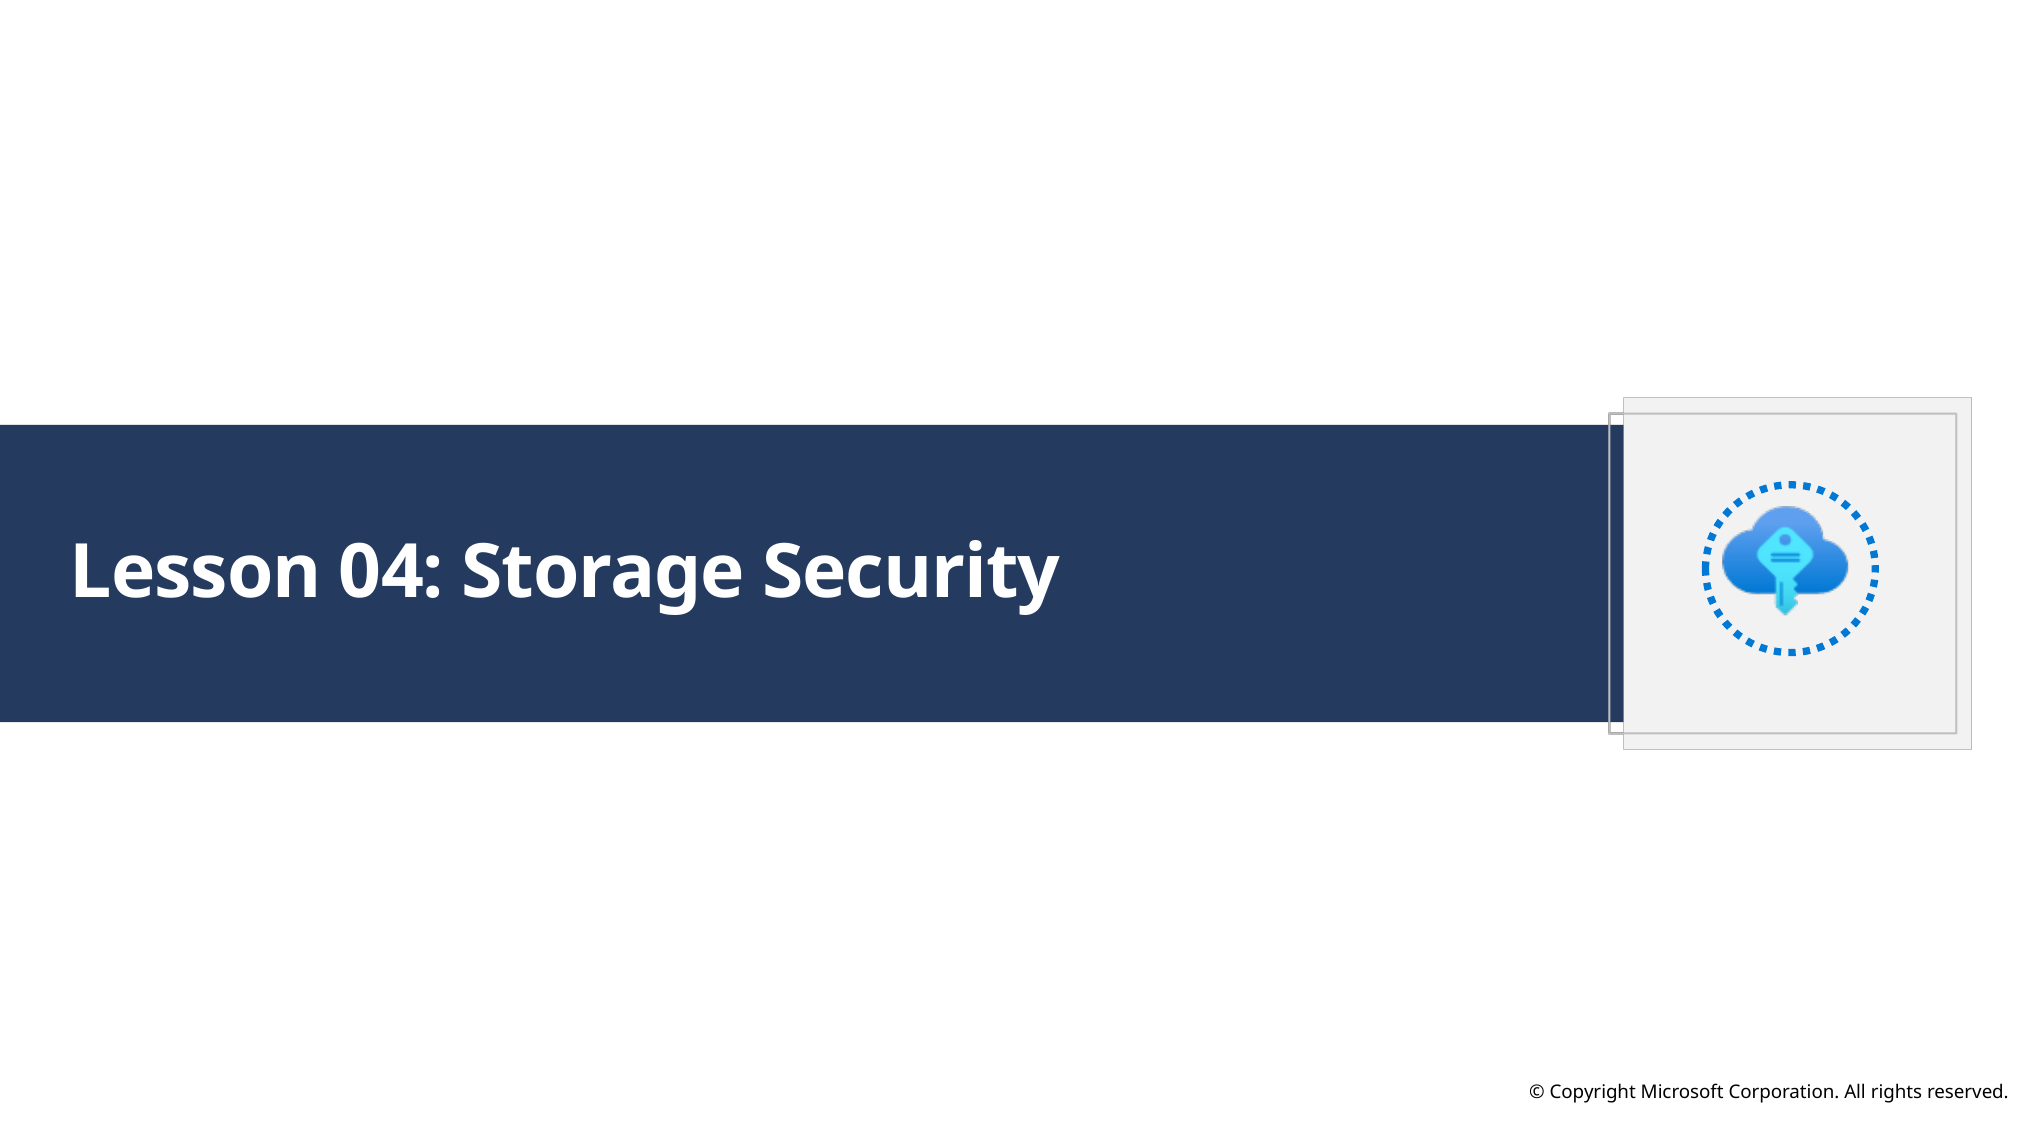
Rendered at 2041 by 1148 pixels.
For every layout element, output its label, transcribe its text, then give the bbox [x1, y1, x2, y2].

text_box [1690, 470, 1890, 667]
title Lesson 04: Storage Security [70, 531, 1586, 616]
picture [0, 0, 2041, 1148]
